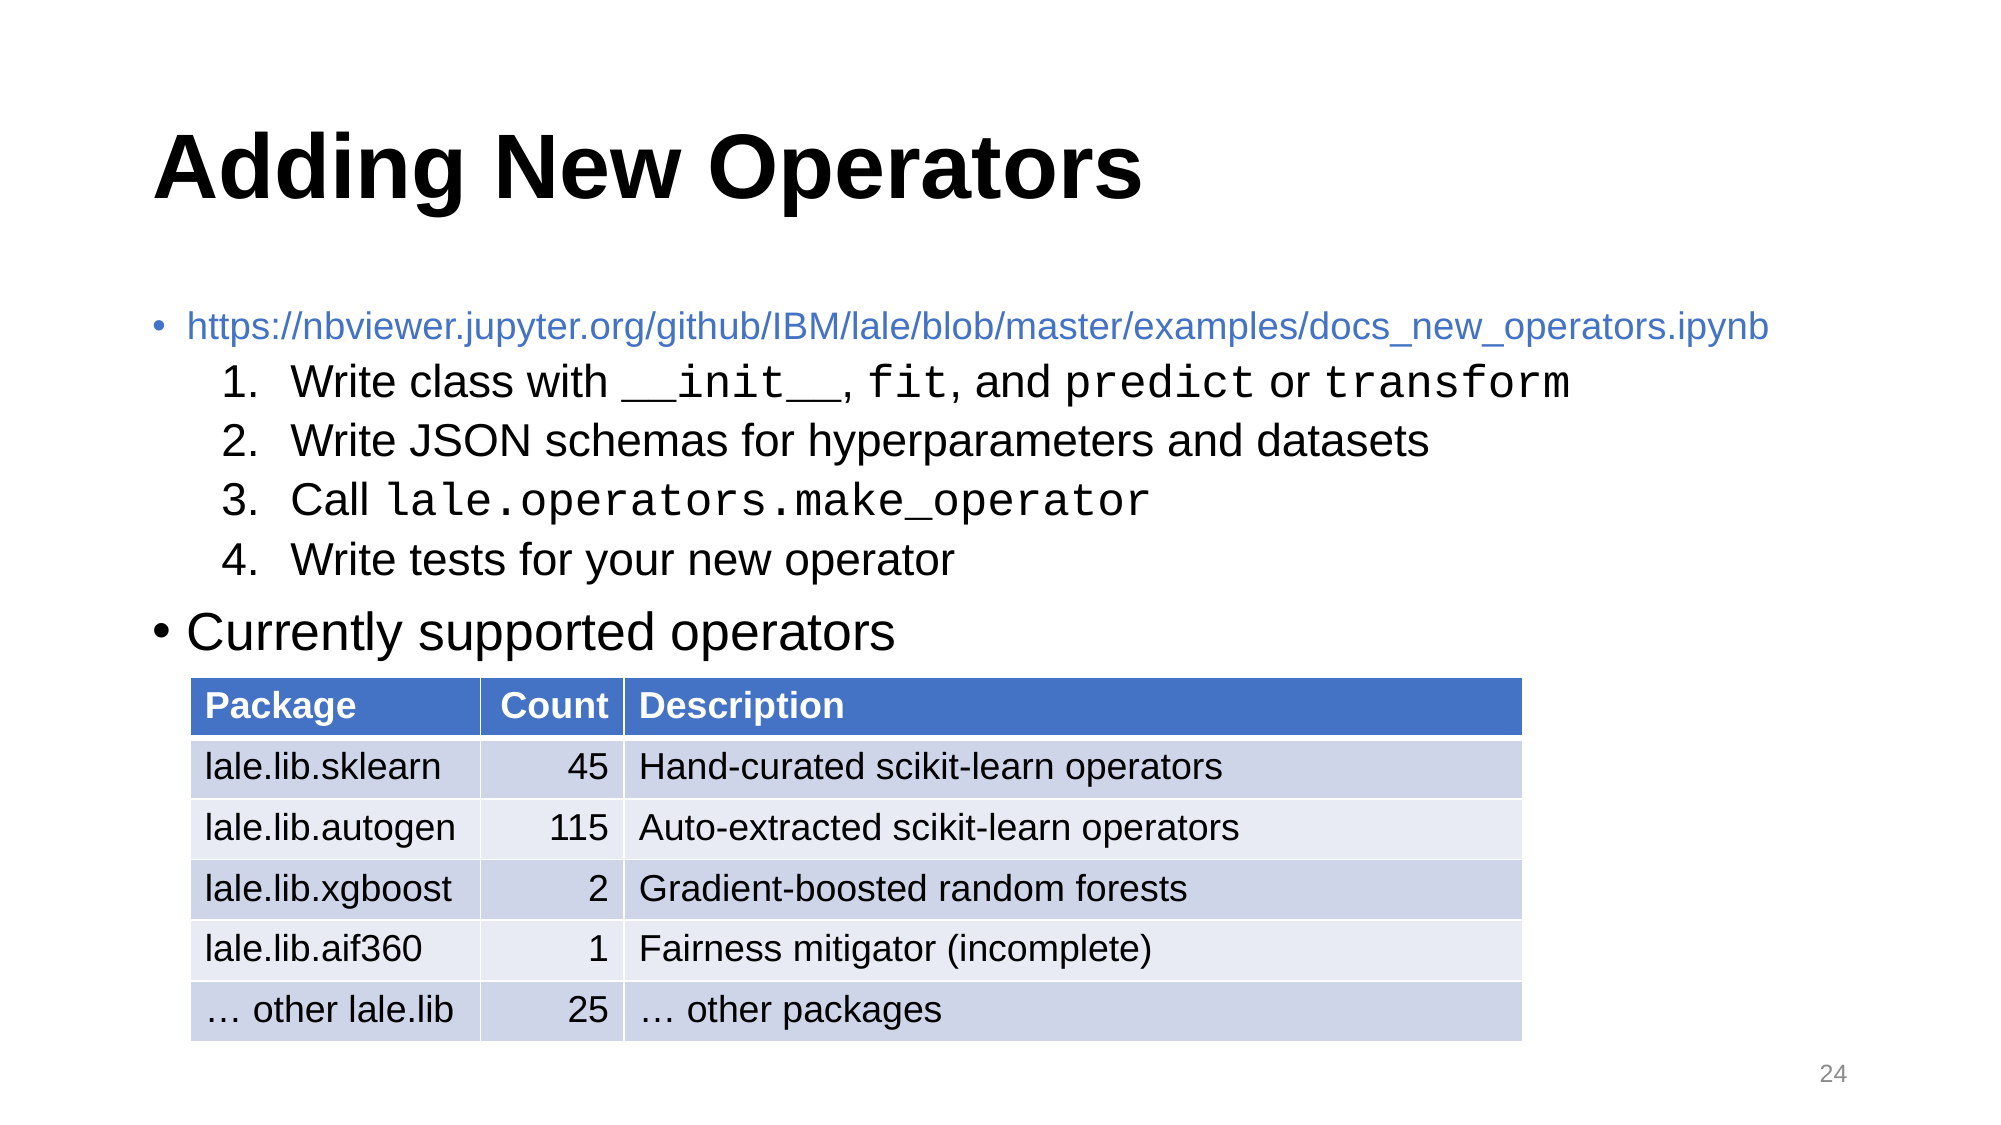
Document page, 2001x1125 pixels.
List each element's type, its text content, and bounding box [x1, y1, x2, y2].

table_cell 1 [481, 921, 623, 980]
table_cell Hand-curated scikit-learn operators [625, 741, 1522, 798]
table_cell lale.lib.autogen [191, 800, 480, 859]
table_header Package [191, 678, 480, 735]
slide_number 24 [1412, 1042, 1863, 1103]
table_cell Fairness mitigator (incomplete) [625, 921, 1522, 980]
table_cell lale.lib.aif360 [191, 921, 480, 980]
title Adding New Operators [137, 59, 1863, 278]
table_header Description [625, 678, 1522, 735]
table_cell 45 [481, 741, 623, 798]
list https://nbviewer.jupyter.org/github/IBM/lale/blob/master/examples/docs_new_operators.ipynb Write class with __init__, fit, and predict or transform Write JSON schemas for hyperparameters and datasets Call lale.operators.make_operator Write tests for your new operator Currently supported operators [137, 299, 1919, 677]
table_cell 25 [481, 982, 623, 1041]
table_cell lale.lib.sklearn [191, 741, 480, 798]
table_cell Auto-extracted scikit-learn operators [625, 800, 1522, 859]
table_cell … other packages [625, 982, 1522, 1041]
table_cell lale.lib.xgboost [191, 860, 480, 919]
table_cell … other lale.lib [191, 982, 480, 1041]
table_header Count [481, 678, 623, 735]
table_cell Gradient-boosted random forests [625, 860, 1522, 919]
table_cell 2 [481, 860, 623, 919]
table_cell 115 [481, 800, 623, 859]
